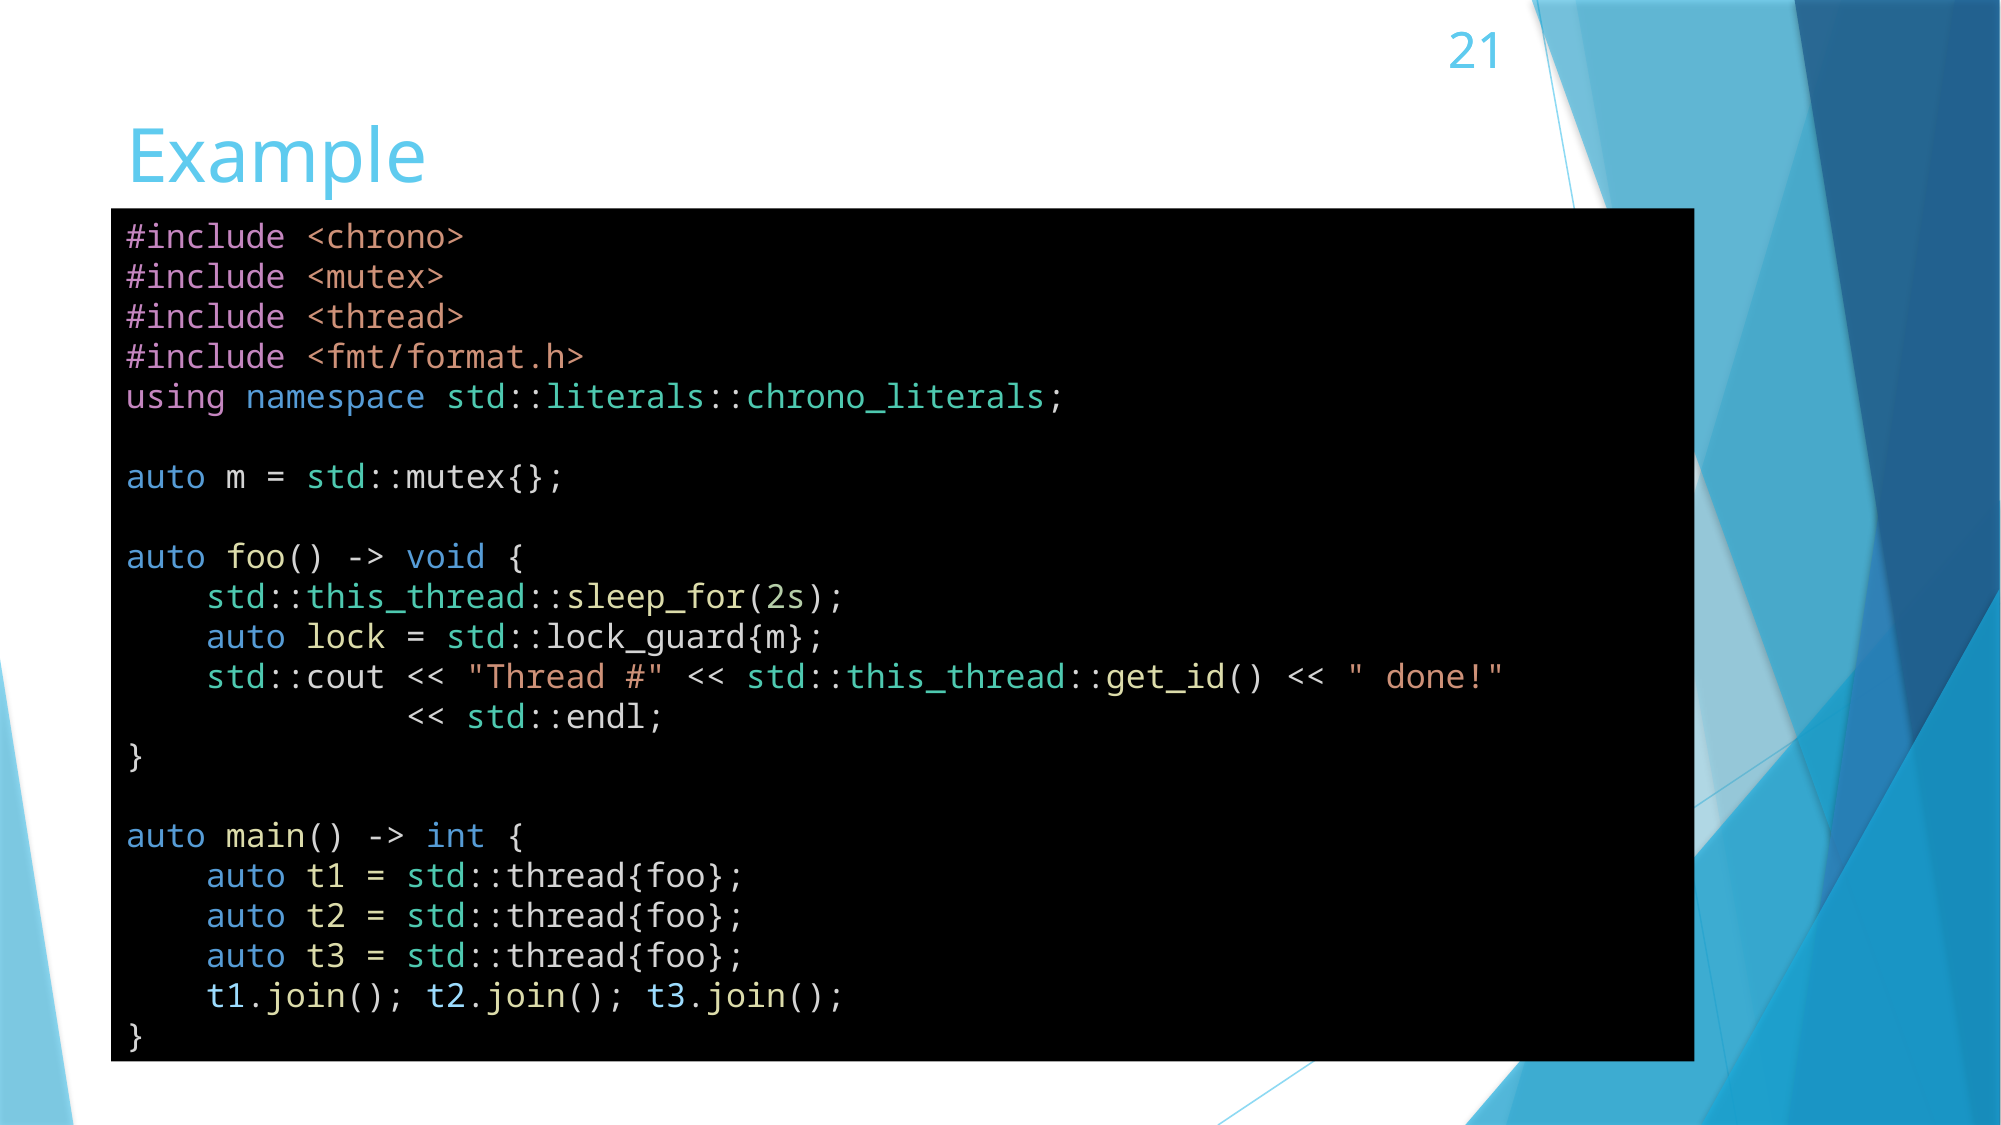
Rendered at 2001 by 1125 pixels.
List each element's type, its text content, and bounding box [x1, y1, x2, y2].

text_box #include <chrono> #include <mutex> #include <thread> #include <fmt/format.h> using namespace std::literals::chrono_literals; auto m = std::mutex{}; auto foo() -> void { std::this_thread::sleep_for(2s); auto lock = std::lock_guard{m}; std::cout << "Thread #" << std::this_thread::get_id() << " done!" << std::endl; } auto main() -> int { auto t1 = std::thread{foo}; auto t2 = std::thread{foo}; auto t3 = std::thread{foo}; t1.join(); t2.join(); t3.join(); } [111, 208, 1695, 1062]
title Example [111, 99, 1522, 208]
